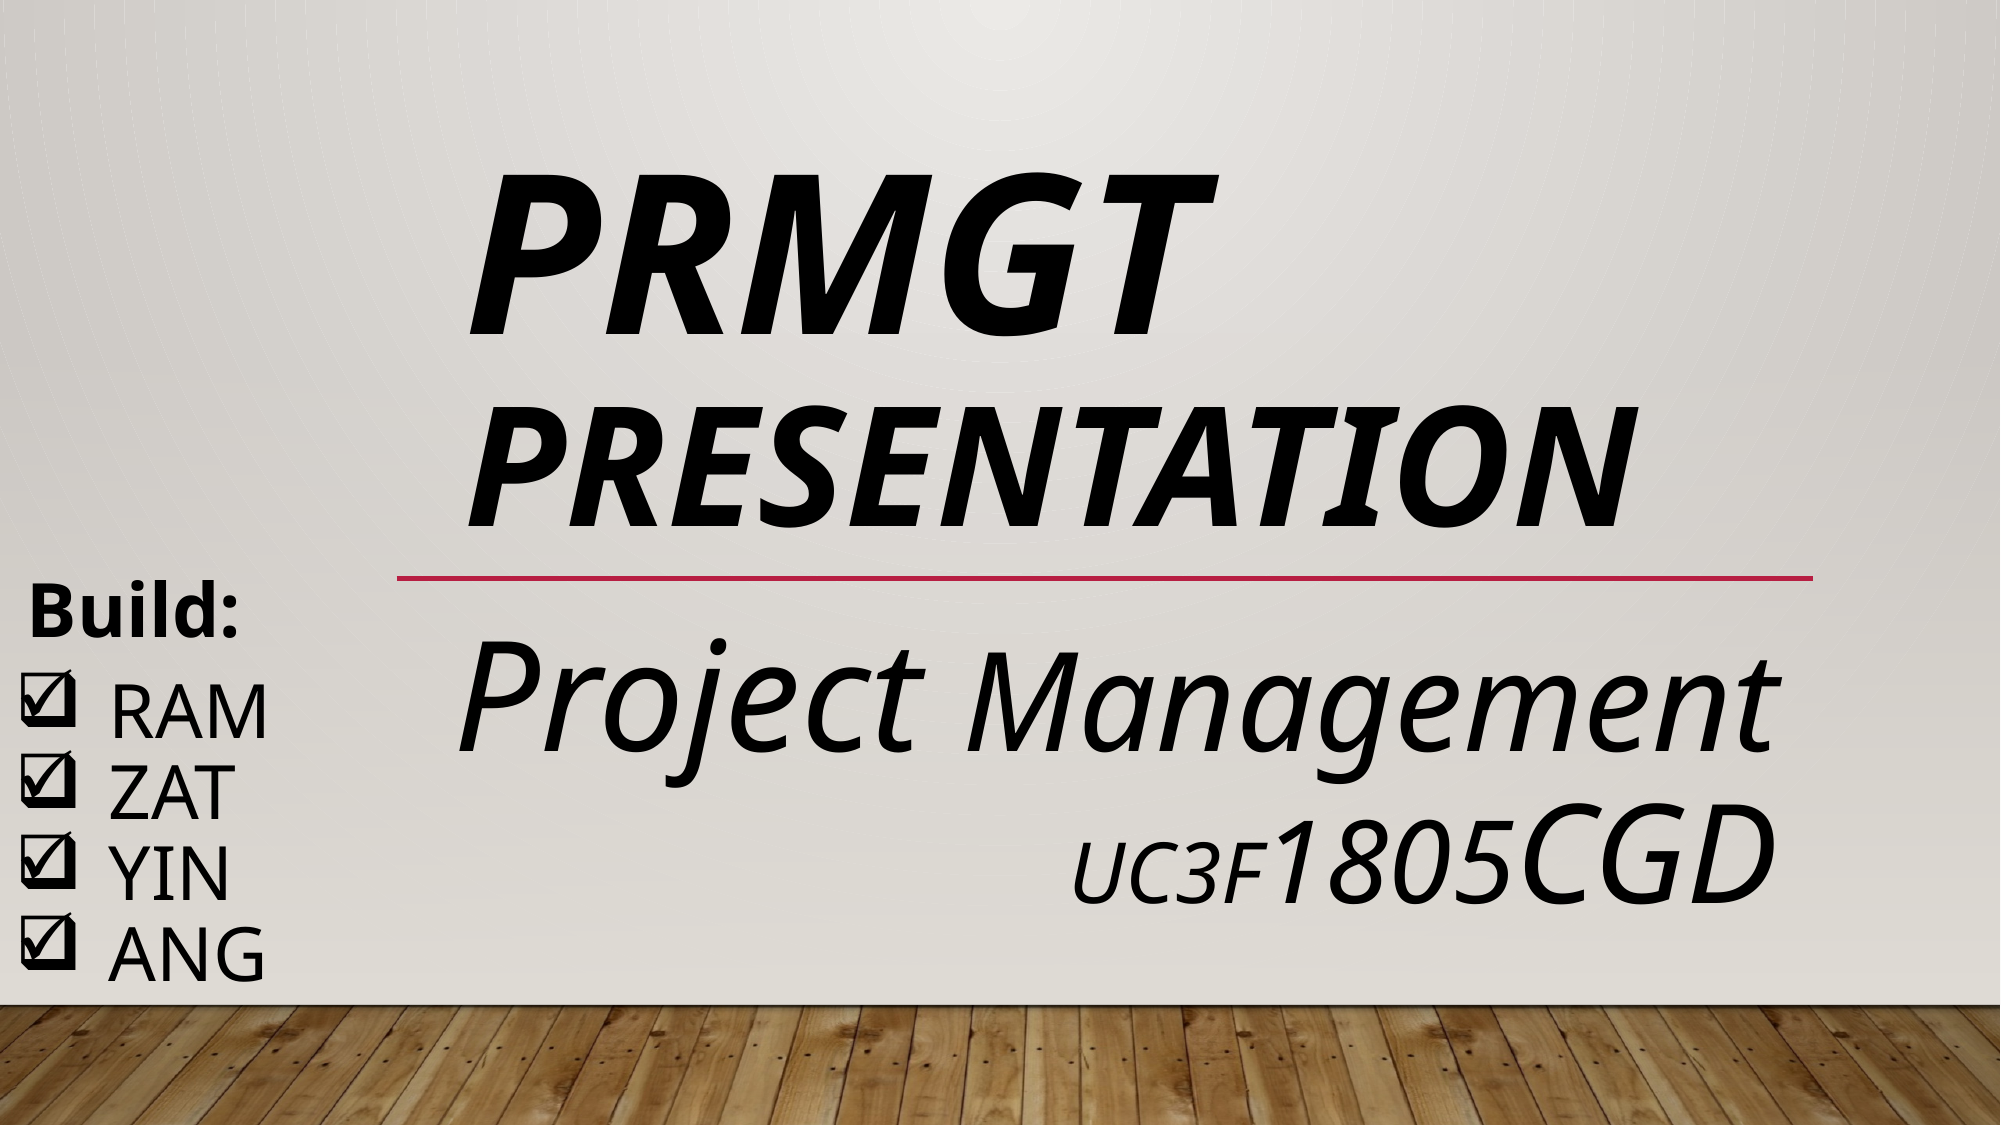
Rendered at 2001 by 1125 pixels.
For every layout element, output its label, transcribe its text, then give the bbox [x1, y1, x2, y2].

title PRMGT PRESENTATION [449, 124, 1866, 563]
text_box RAM ZAT YIN ANG [166, 660, 337, 998]
picture [0, 1005, 2000, 1125]
text_box [0, 660, 166, 998]
text_box Project Management UC3F1805CGD [377, 495, 1794, 934]
text_box Build: [1, 562, 267, 654]
